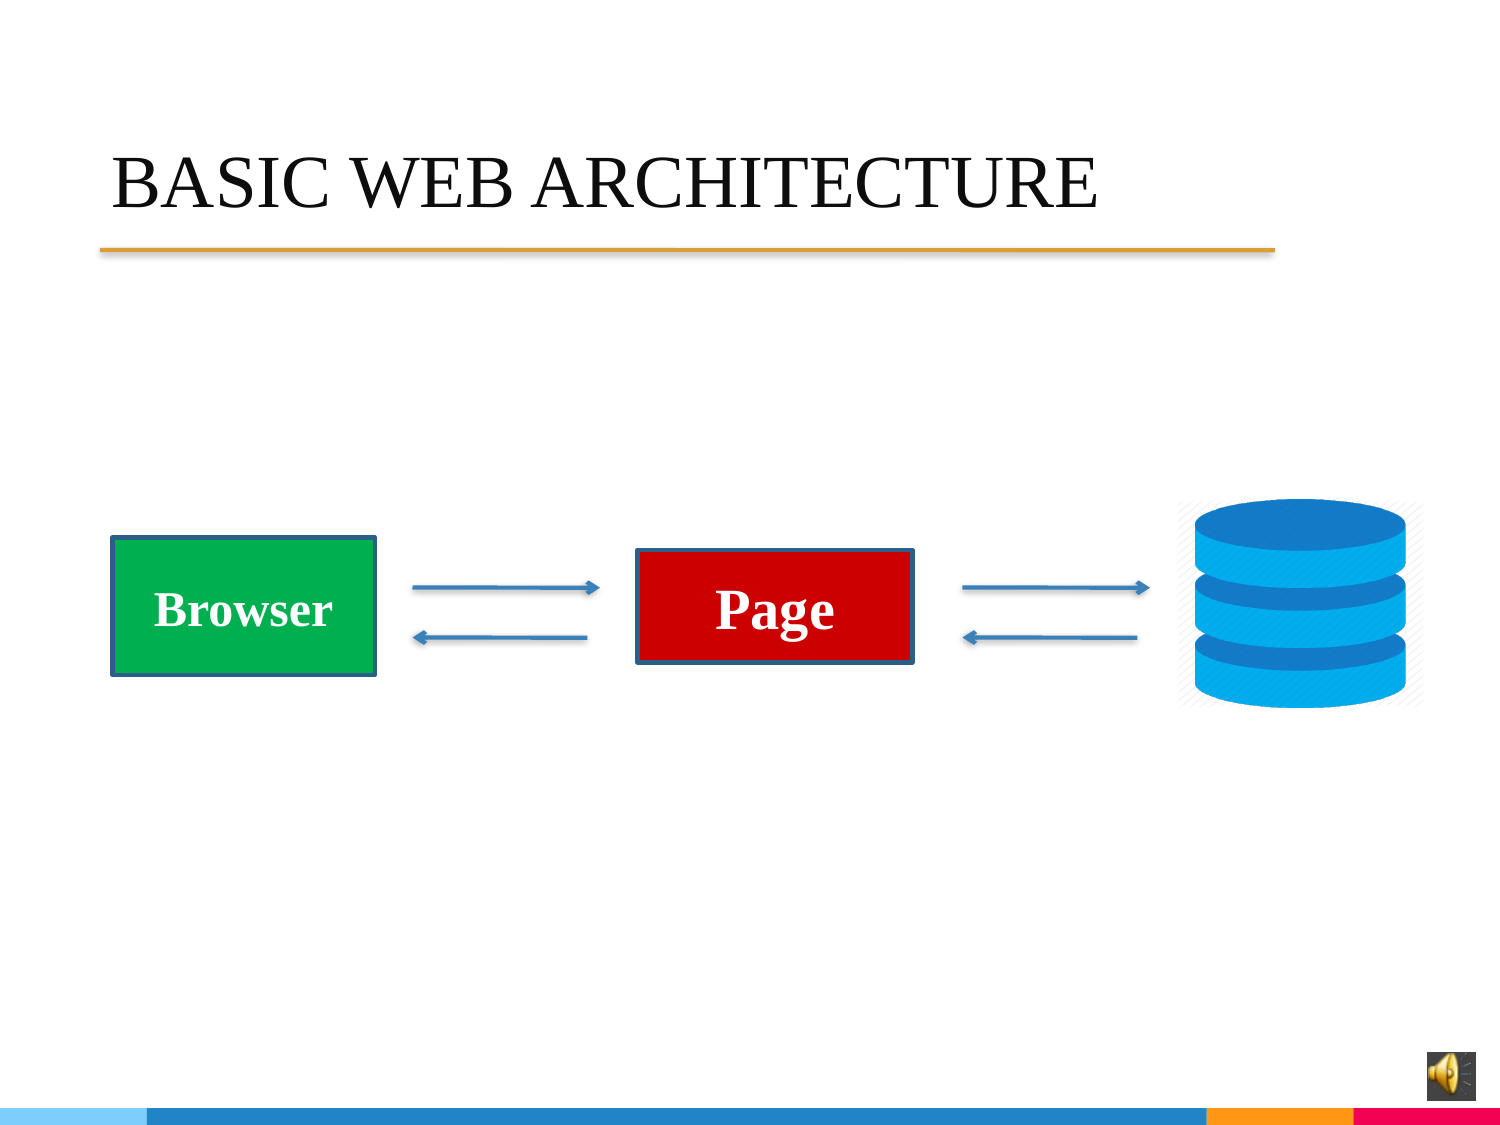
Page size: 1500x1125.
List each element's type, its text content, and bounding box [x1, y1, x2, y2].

picture [1426, 1051, 1477, 1102]
text_box BASIC WEB ARCHITECTURE [74, 74, 1138, 238]
picture [1174, 499, 1426, 708]
text_box Browser [110, 535, 377, 677]
text_box Page [635, 548, 915, 665]
slide_number 1 [1391, 1043, 1482, 1113]
